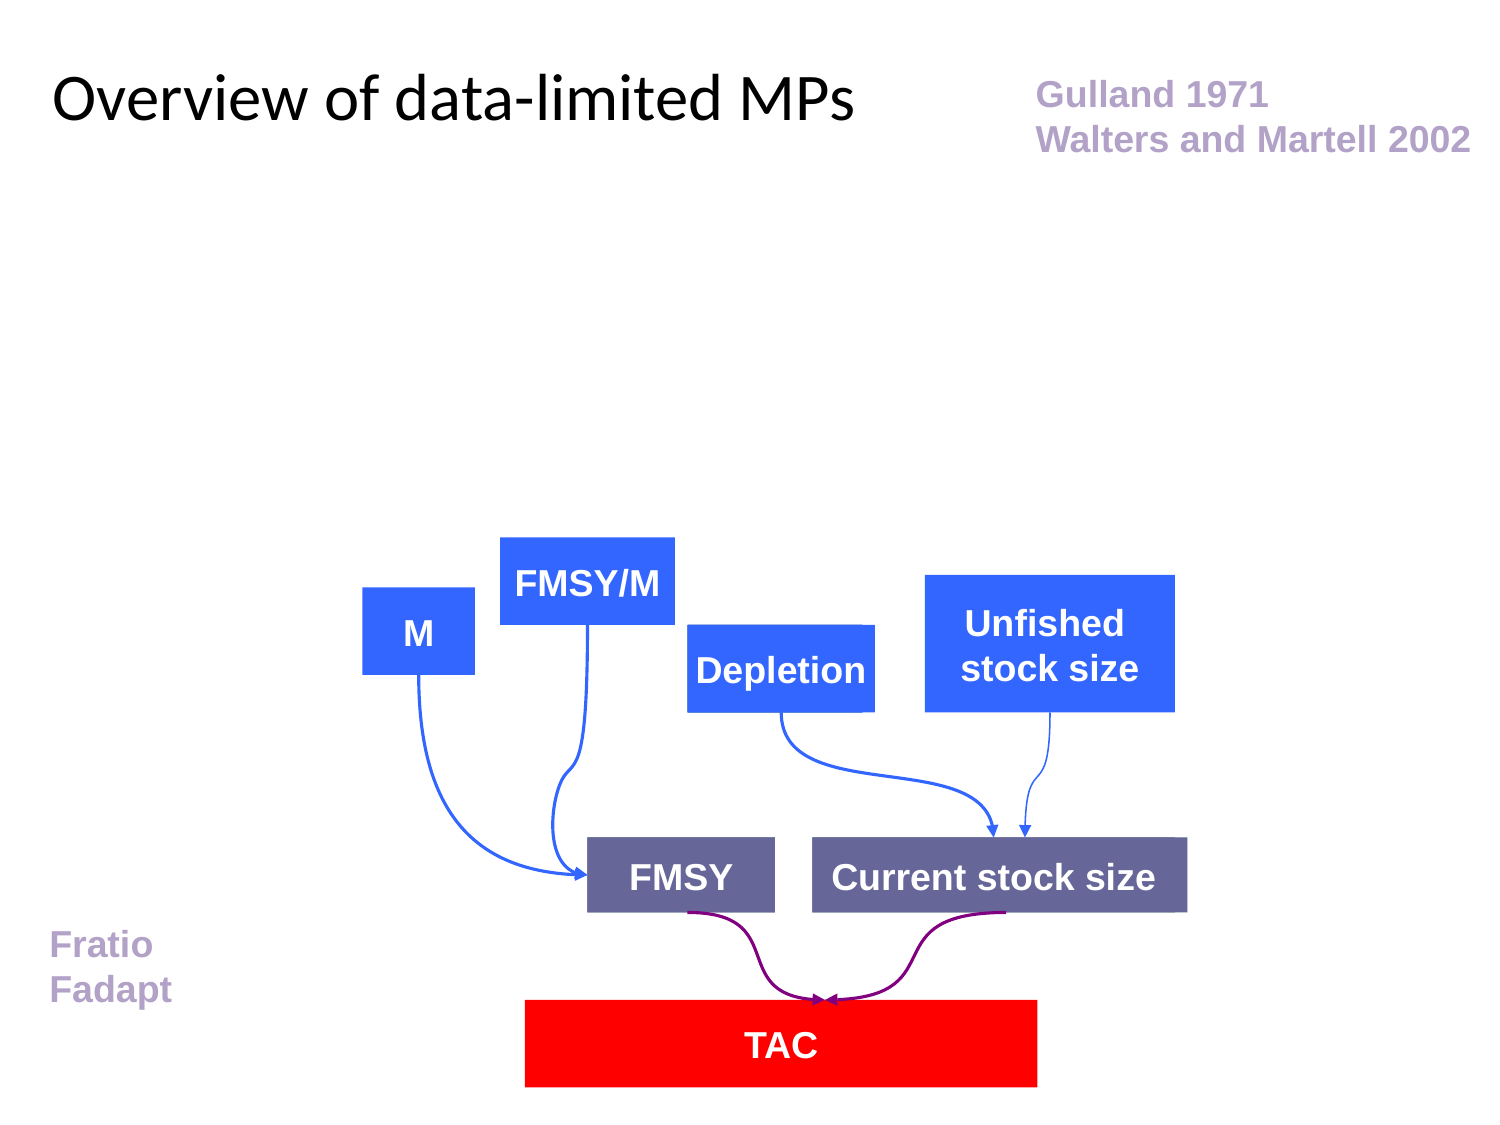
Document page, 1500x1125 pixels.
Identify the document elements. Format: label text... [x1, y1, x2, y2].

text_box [402, 690, 604, 860]
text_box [974, 762, 1101, 788]
text_box TAC [524, 999, 1038, 1088]
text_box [871, 865, 960, 1048]
text_box Current stock size [1175, 837, 1188, 913]
text_box Fratio Fadapt [34, 912, 410, 1108]
text_box M [362, 587, 475, 675]
title Overview of data-limited MPs [37, 37, 1388, 150]
text_box FMSY [587, 837, 775, 913]
text_box Current stock size [812, 837, 866, 913]
text_box Depletion [687, 624, 875, 713]
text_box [712, 887, 801, 1026]
text_box Current stock size [954, 837, 1175, 913]
text_box Gulland 1971 Walters and Martell 2002 [1020, 62, 1490, 168]
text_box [824, 668, 951, 882]
text_box FMSY/M [500, 537, 675, 625]
text_box Unfished stock size [924, 574, 1175, 713]
